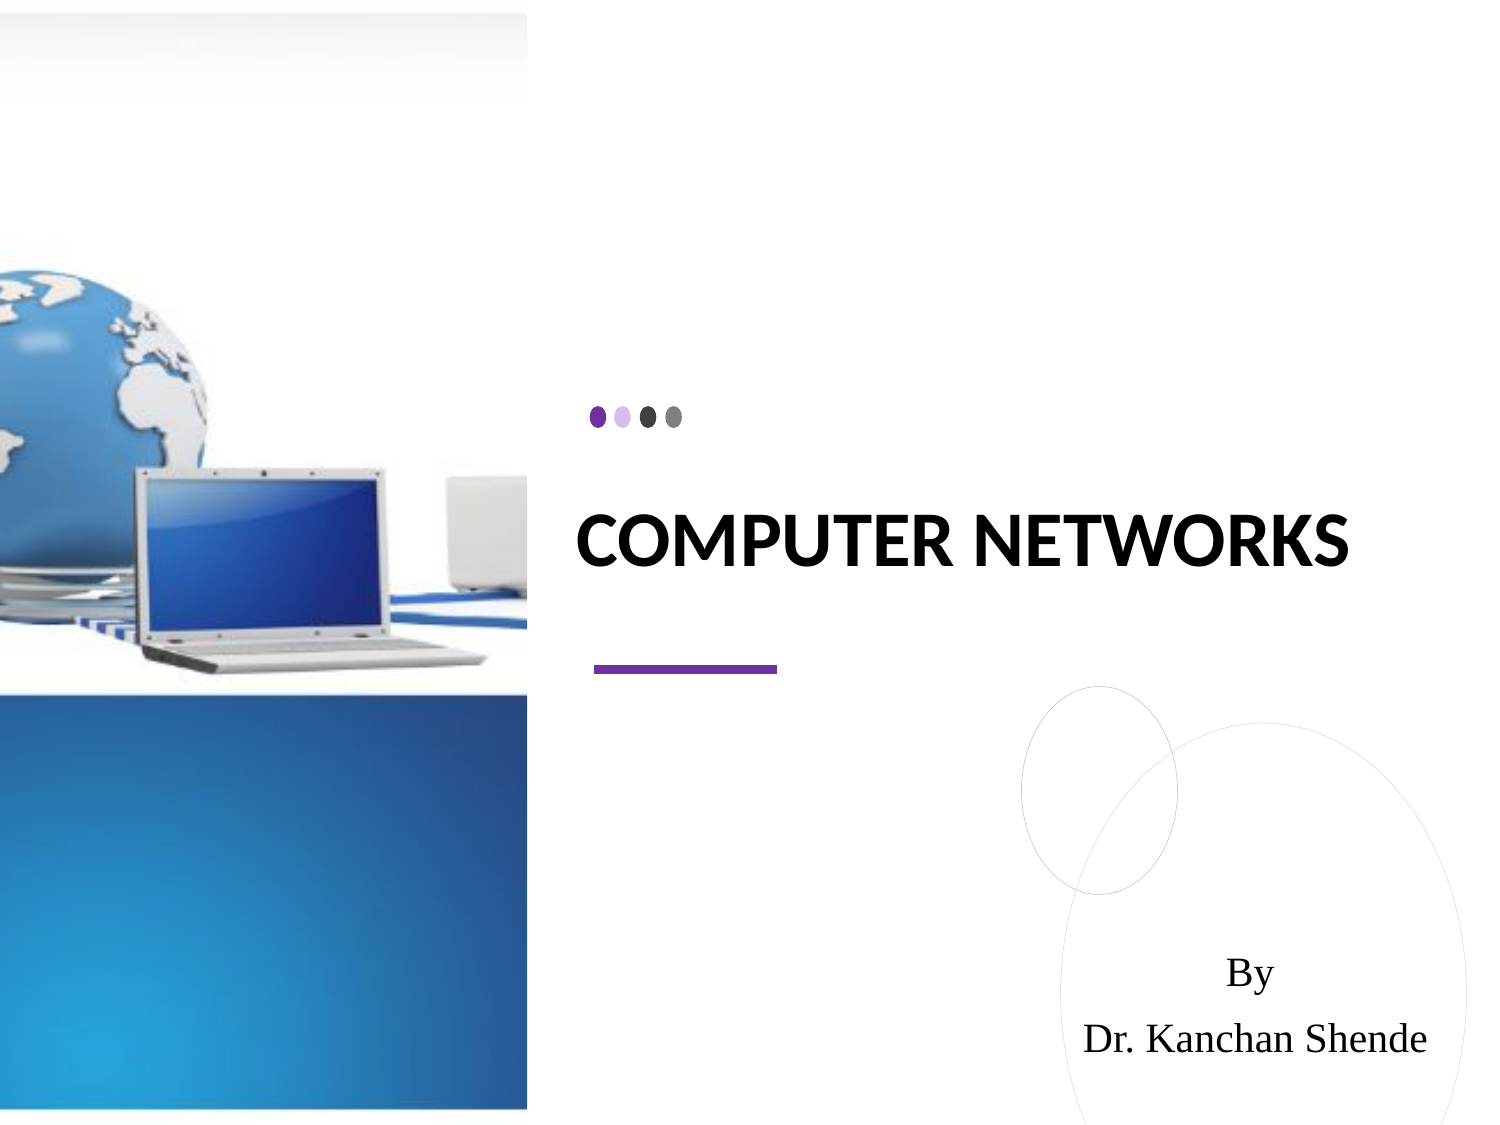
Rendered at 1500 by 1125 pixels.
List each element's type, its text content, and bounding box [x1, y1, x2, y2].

subtitle By Dr. Kanchan Shende [1075, 943, 1451, 1076]
title Computer Networks [576, 447, 1467, 584]
picture [0, 0, 528, 1125]
